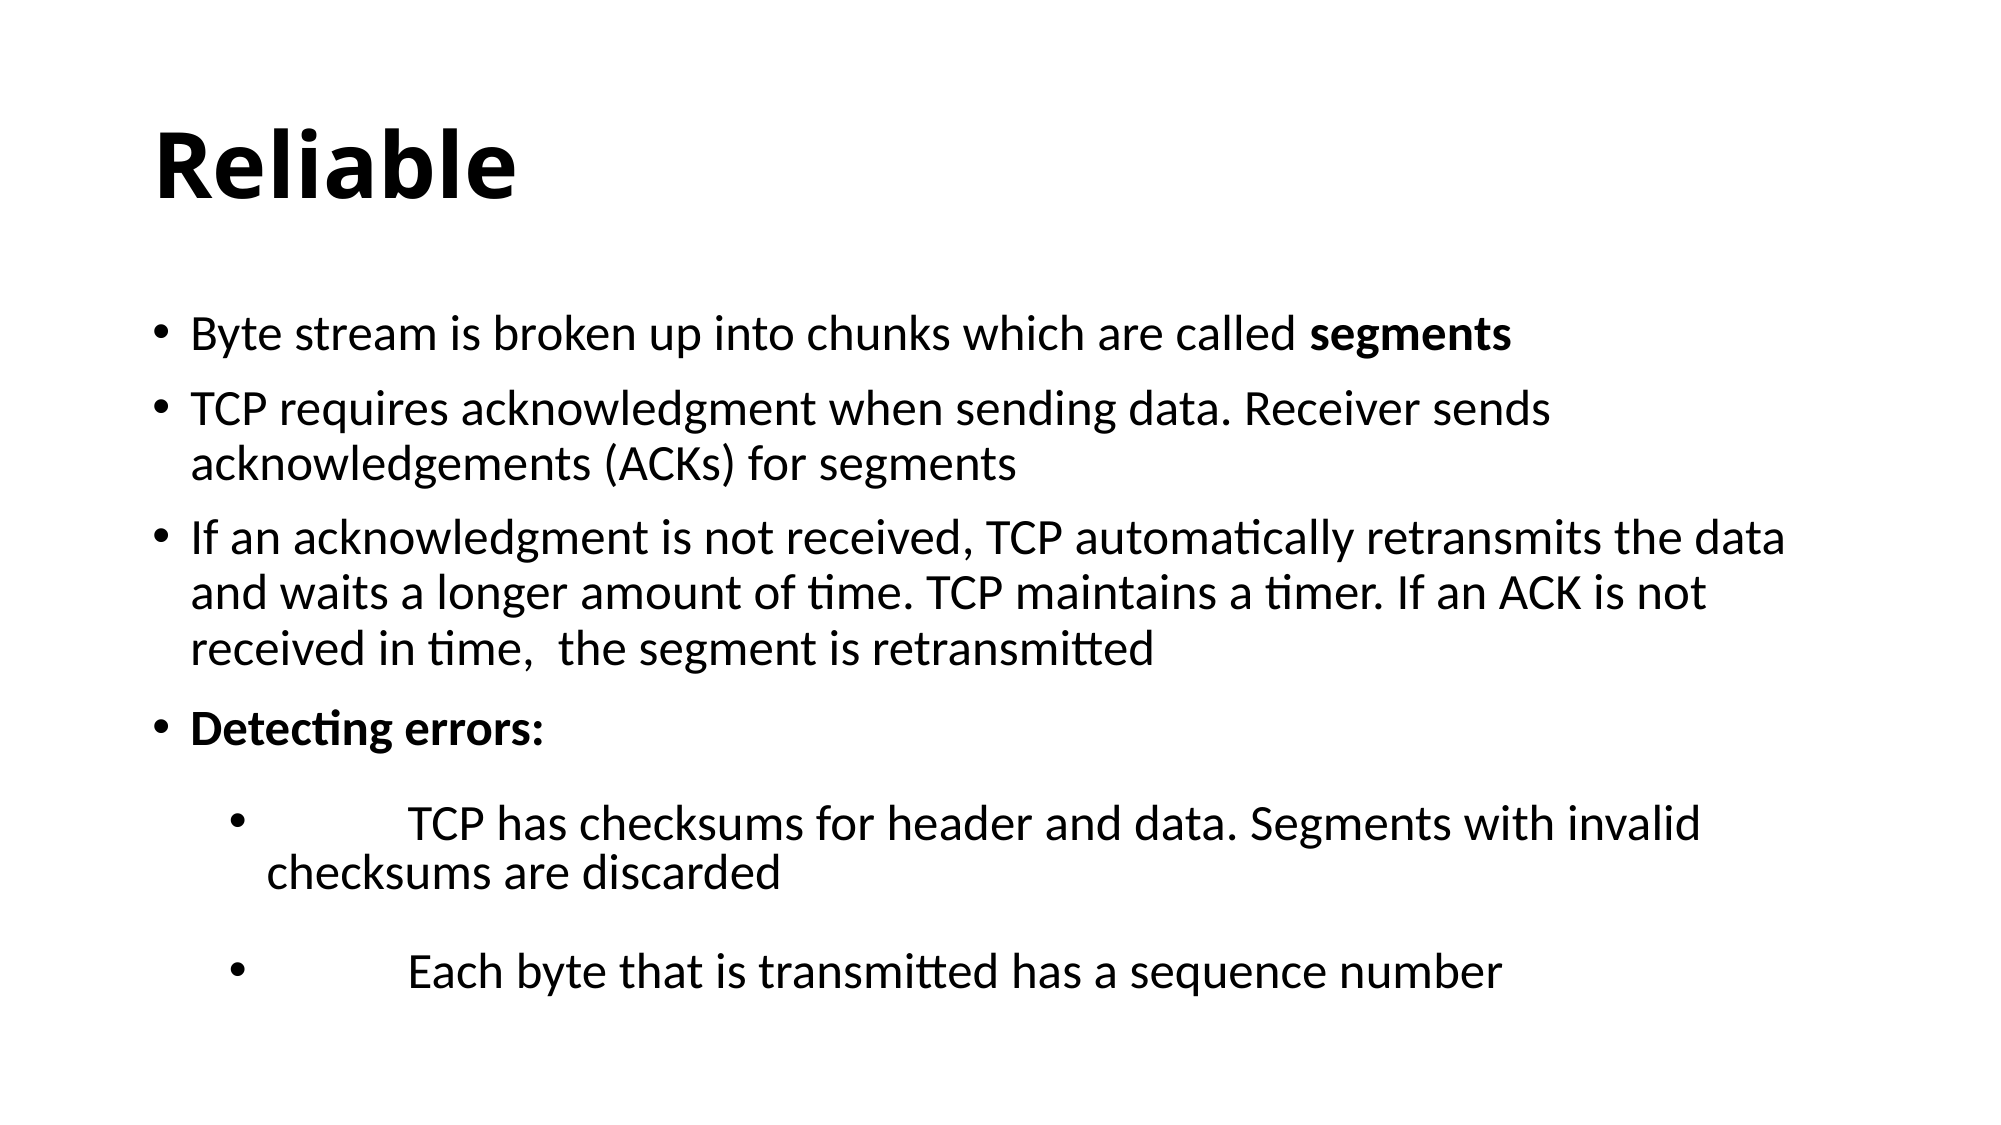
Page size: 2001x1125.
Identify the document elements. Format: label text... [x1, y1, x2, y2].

list Byte stream is broken up into chunks which are called segments TCP requires acknowledgment when sending data. Receiver sends acknowledgements (ACKs) for segments If an acknowledgment is not received, TCP automatically retransmits the data and waits a longer amount of time. TCP maintains a timer. If an ACK is not received in time, the segment is retransmitted Detecting errors: TCP has checksums for header and data. Segments with invalid checksums are discarded Each byte that is transmitted has a sequence number [137, 299, 1863, 1014]
title Reliable [137, 59, 1863, 278]
